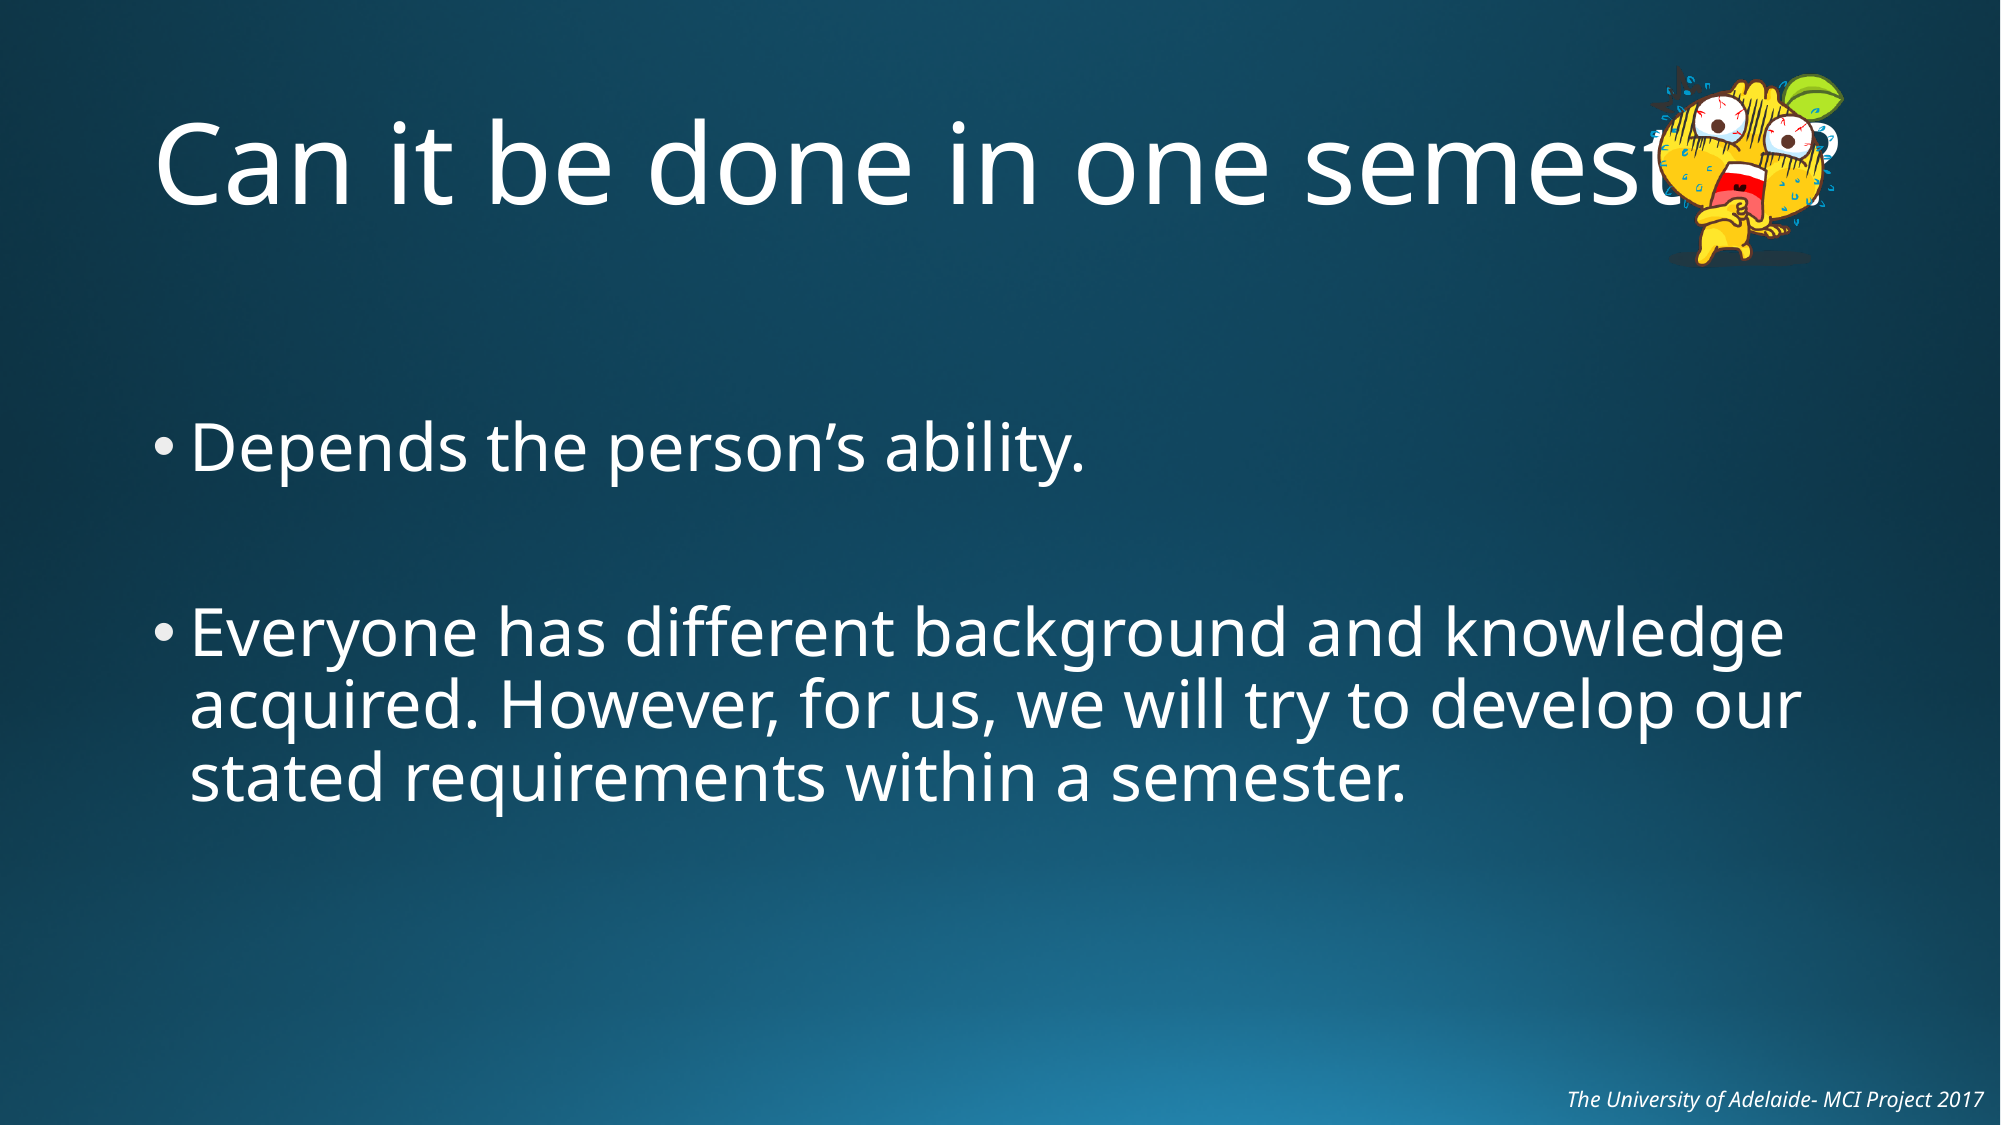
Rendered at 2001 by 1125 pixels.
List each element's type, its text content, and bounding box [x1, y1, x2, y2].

list Depends the person’s ability. Everyone has different background and knowledge acquired. However, for us, we will try to develop our stated requirements within a semester. [137, 406, 1863, 866]
text_box The University of Adelaide- MCI Project 2017 [1551, 1081, 2000, 1125]
title Can it be done in one semester? [137, 59, 1863, 278]
picture [0, 0, 2001, 1125]
